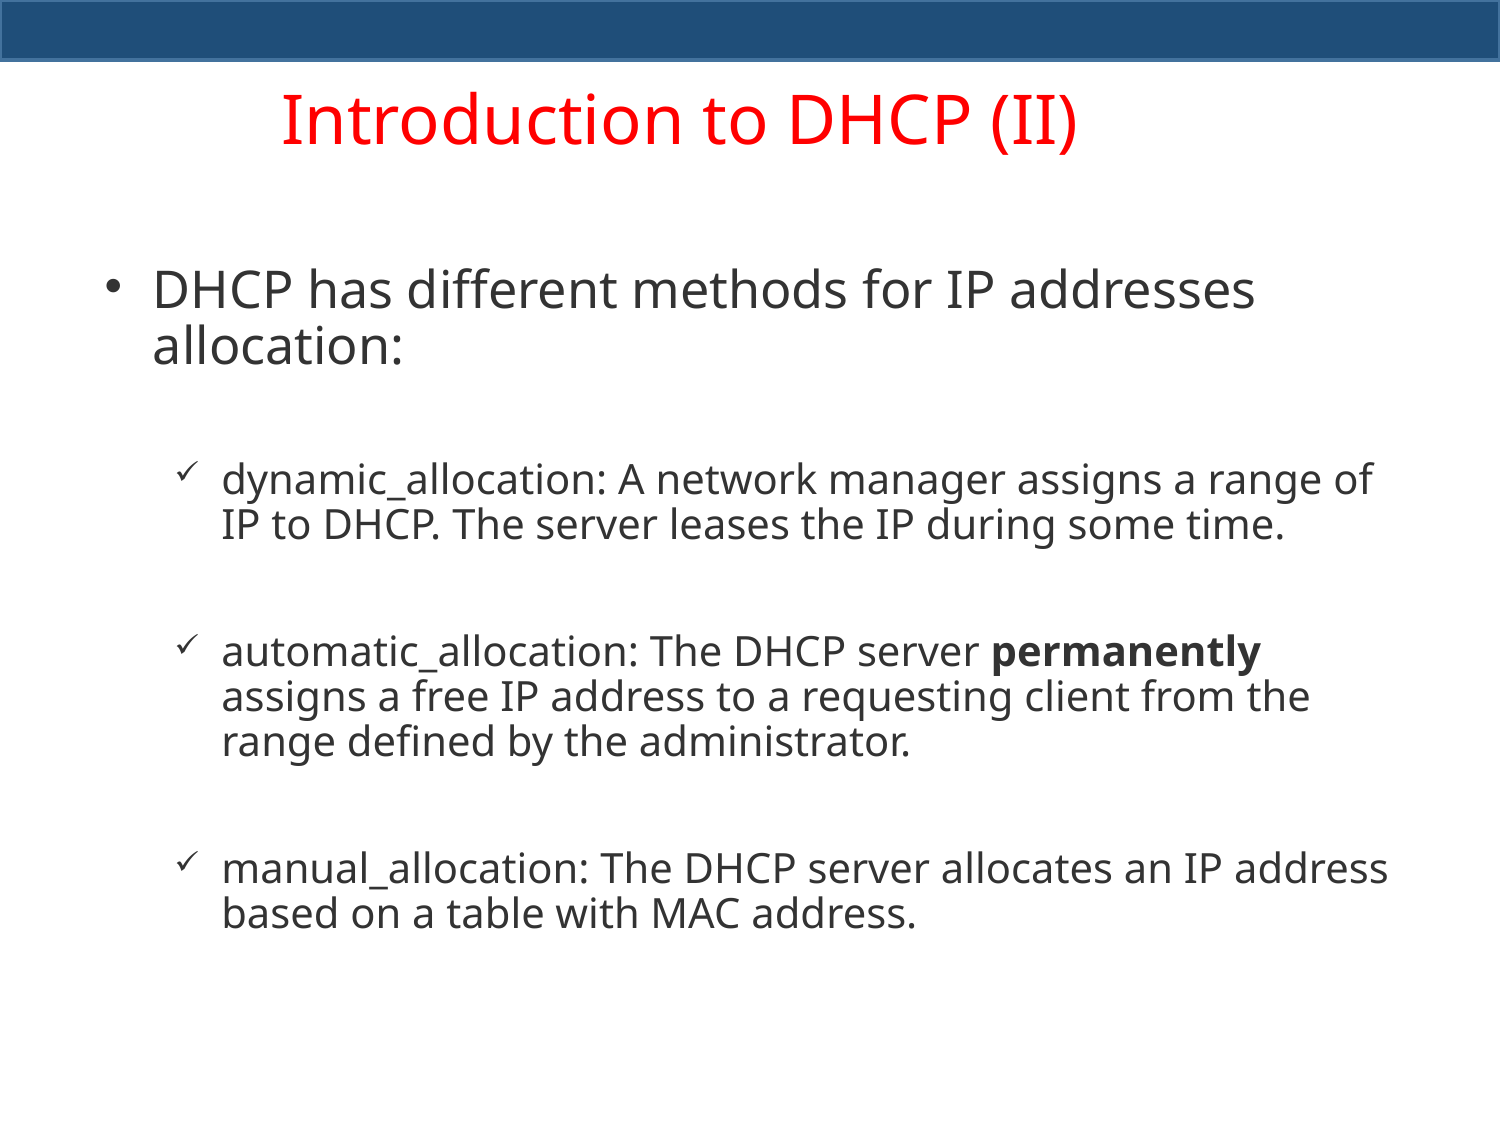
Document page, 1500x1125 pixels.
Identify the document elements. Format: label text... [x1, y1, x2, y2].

list DHCP has different methods for IP addresses allocation: dynamic_allocation: A network manager assigns a range of IP to DHCP. The server leases the IP during some time. automatic_allocation: The DHCP server permanently assigns a free IP address to a requesting client from the range defined by the administrator. manual_allocation: The DHCP server allocates an IP address based on a table with MAC address. [75, 262, 1425, 1070]
title Introduction to DHCP (II) [267, 35, 1452, 215]
